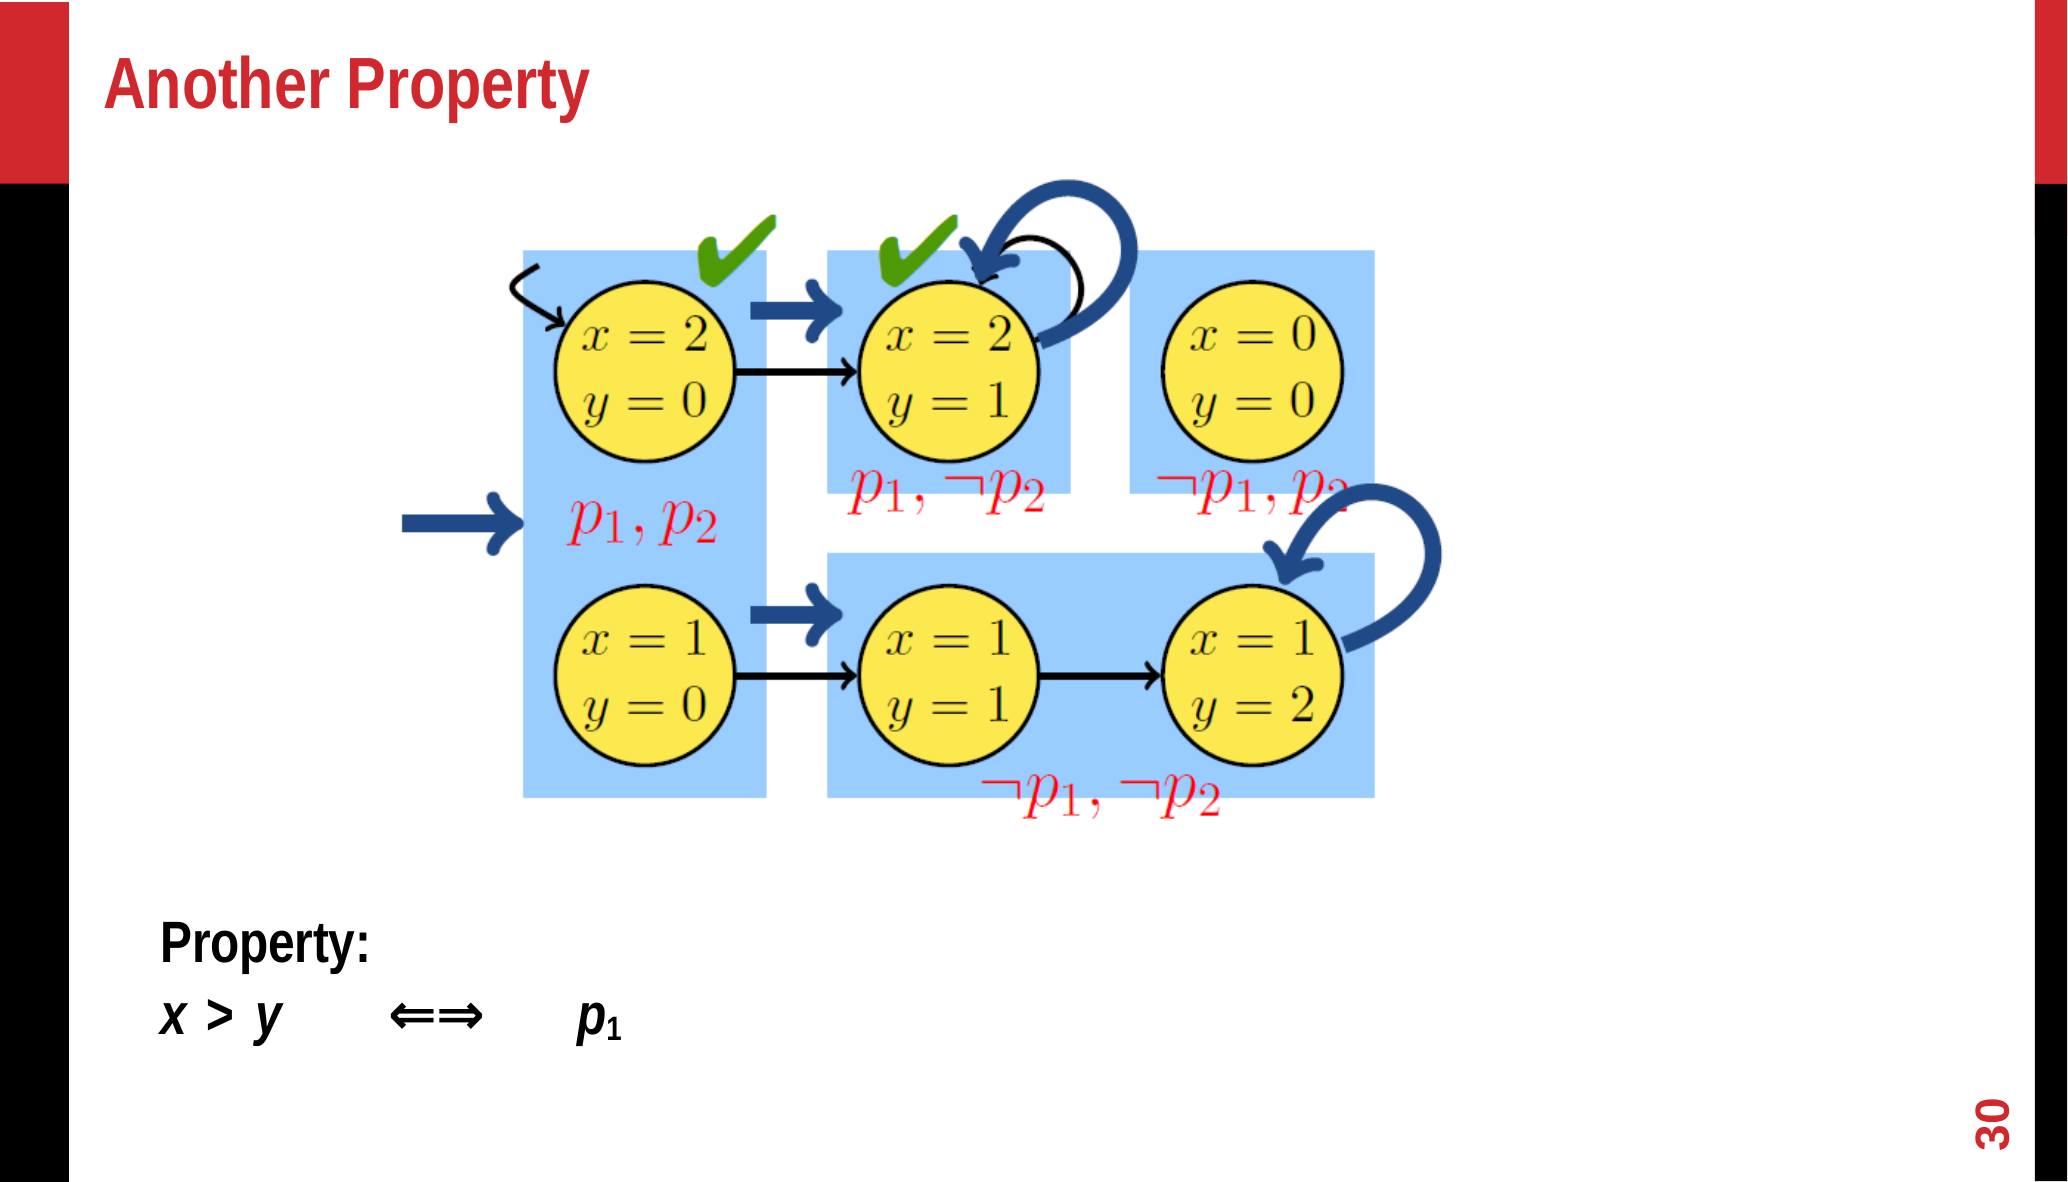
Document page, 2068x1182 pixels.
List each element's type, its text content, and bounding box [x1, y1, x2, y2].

picture [357, 152, 1502, 844]
slide_number 30 [1963, 1046, 2016, 1169]
text_box Property: x > y ⇐⇒ p1 [155, 900, 681, 1048]
title Another Property [86, 26, 2016, 132]
